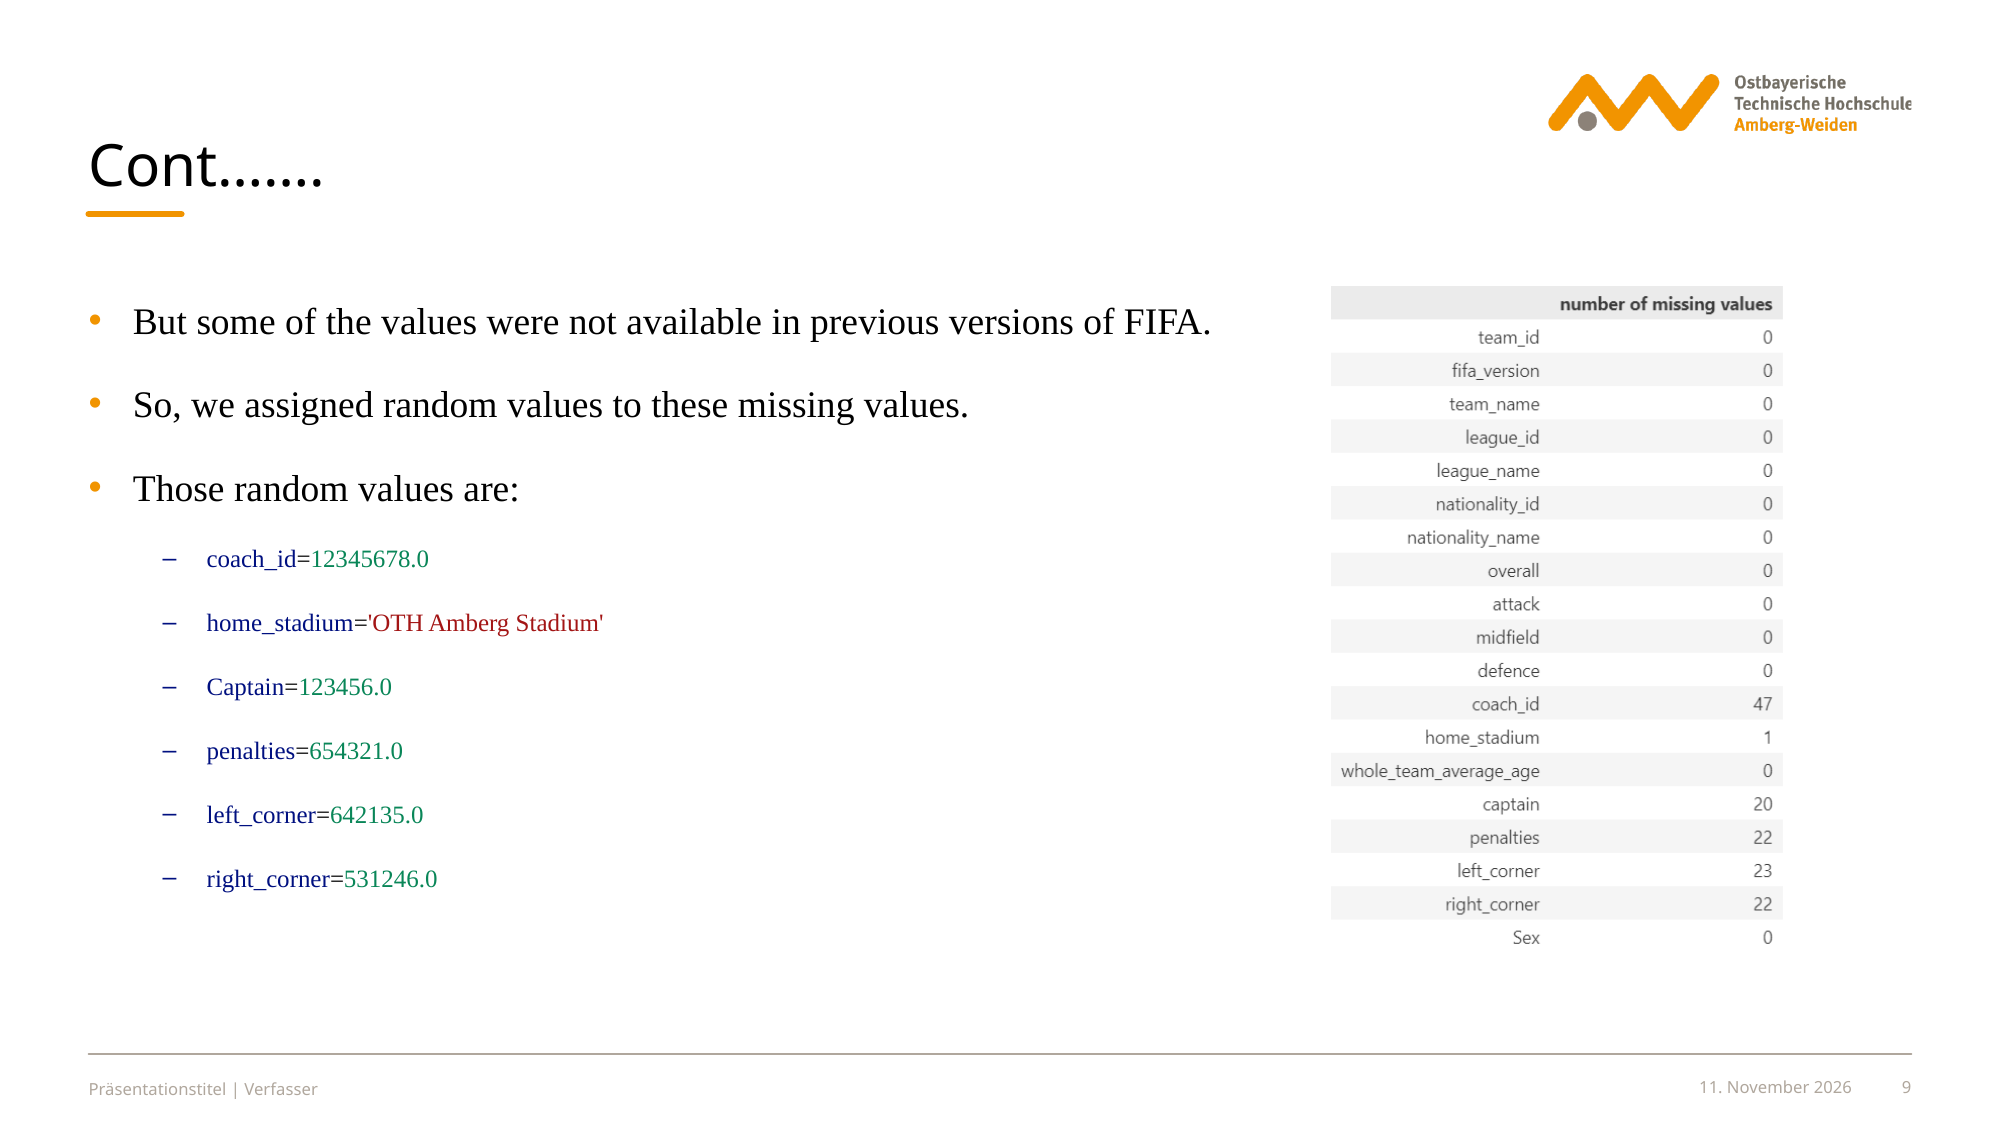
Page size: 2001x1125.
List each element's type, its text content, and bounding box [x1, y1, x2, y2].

slide_number 9 [1860, 1065, 1912, 1113]
list But some of the values were not available in previous versions of FIFA. So, we assigned random values to these missing values. Those random values are: coach_id=12345678.0 home_stadium='OTH Amberg Stadium' Captain=123456.0 penalties=654321.0 left_corner=642135.0 right_corner=531246.0 [88, 283, 1290, 963]
footer Präsentationstitel | Verfasser [88, 1065, 1329, 1113]
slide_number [1562, 1065, 1853, 1113]
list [1330, 283, 1795, 963]
list Cont……. [88, 136, 1912, 196]
